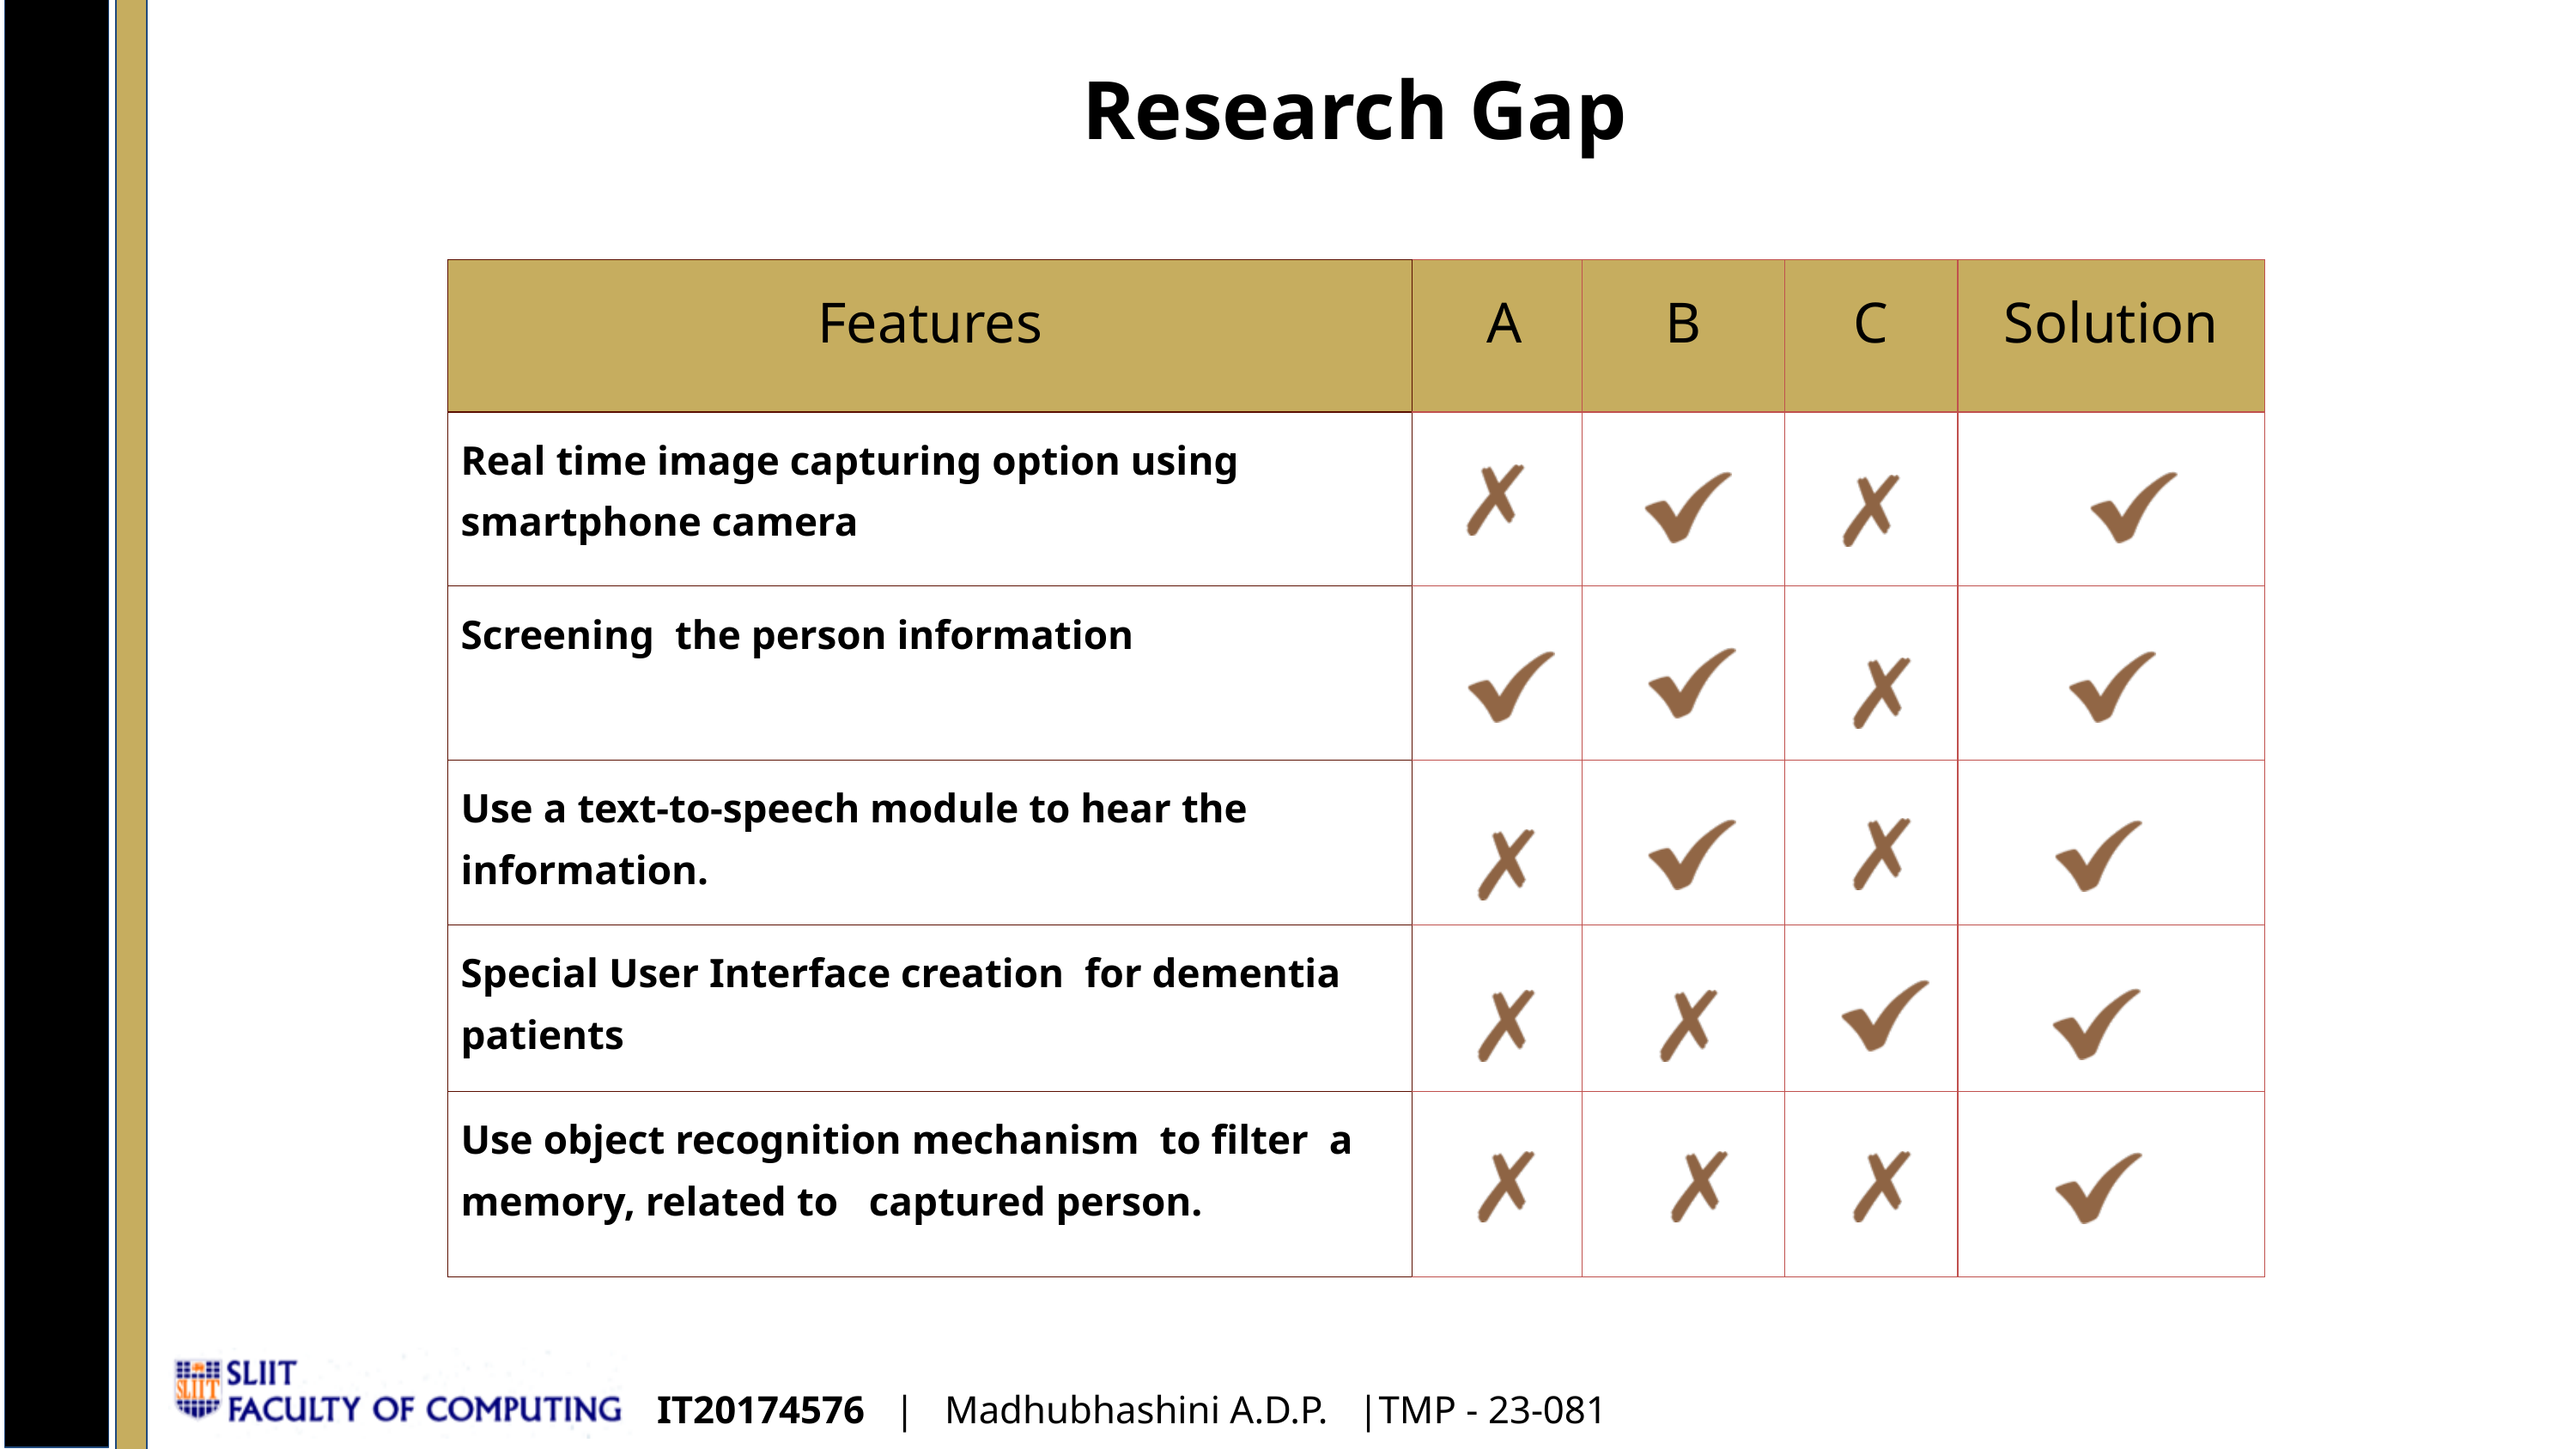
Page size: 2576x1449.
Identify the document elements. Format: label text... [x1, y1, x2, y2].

picture [1667, 1150, 1734, 1223]
picture [2090, 471, 2178, 543]
table_cell [1583, 761, 1784, 925]
table_cell [1785, 925, 1957, 1091]
table_cell [1785, 413, 1957, 585]
table_cell [1583, 1092, 1784, 1276]
picture [1648, 818, 1736, 891]
table_cell [1785, 1092, 1957, 1276]
text_box IT20174576 | Madhubhashini A.D.P. |TMP - 23-081 [644, 1367, 1649, 1445]
table_cell [1583, 413, 1784, 585]
table_cell Real time image capturing option using smartphone camera [448, 413, 1412, 585]
table_cell [1959, 925, 2264, 1091]
table_cell [1959, 586, 2264, 760]
picture [1473, 1150, 1540, 1223]
table_header Solution [1959, 260, 2264, 411]
picture [2054, 1151, 2142, 1224]
picture [2054, 820, 2142, 892]
picture [1648, 646, 1736, 719]
picture [2052, 988, 2141, 1060]
table_cell [1583, 925, 1784, 1091]
table_cell [1413, 586, 1582, 760]
table_header B [1583, 260, 1784, 411]
text_box Research Gap [1068, 45, 1802, 169]
table_cell Use object recognition mechanism to filter a memory, related to captured person. [448, 1092, 1412, 1276]
table_cell Use a text-to-speech module to hear the information. [448, 761, 1412, 925]
table_cell [1413, 1092, 1582, 1276]
table_header A [1413, 260, 1582, 411]
table_cell [1959, 1092, 2264, 1276]
table_cell [1413, 413, 1582, 585]
picture [2069, 651, 2157, 723]
table_header C [1785, 260, 1957, 411]
table_cell [1785, 761, 1957, 925]
picture [1656, 990, 1722, 1062]
picture [168, 1331, 634, 1439]
table_cell [1583, 586, 1784, 760]
table_cell Screening the person information [448, 586, 1412, 760]
text_box [4, 0, 109, 1448]
picture [1849, 657, 1916, 730]
picture [1467, 651, 1555, 723]
picture [1462, 464, 1529, 537]
picture [1849, 1150, 1916, 1223]
picture [1838, 475, 1905, 547]
picture [1643, 471, 1732, 543]
table_cell [1413, 761, 1582, 925]
table_cell [1785, 586, 1957, 760]
table_header Features [448, 260, 1412, 411]
table_cell [1413, 925, 1582, 1091]
table_cell Special User Interface creation for dementia patients [448, 925, 1412, 1091]
picture [1473, 828, 1540, 901]
picture [1849, 818, 1916, 890]
text_box [115, 0, 148, 1449]
table_cell [1959, 413, 2264, 585]
picture [1473, 990, 1540, 1062]
table_cell [1959, 761, 2264, 925]
picture [1841, 979, 1929, 1052]
